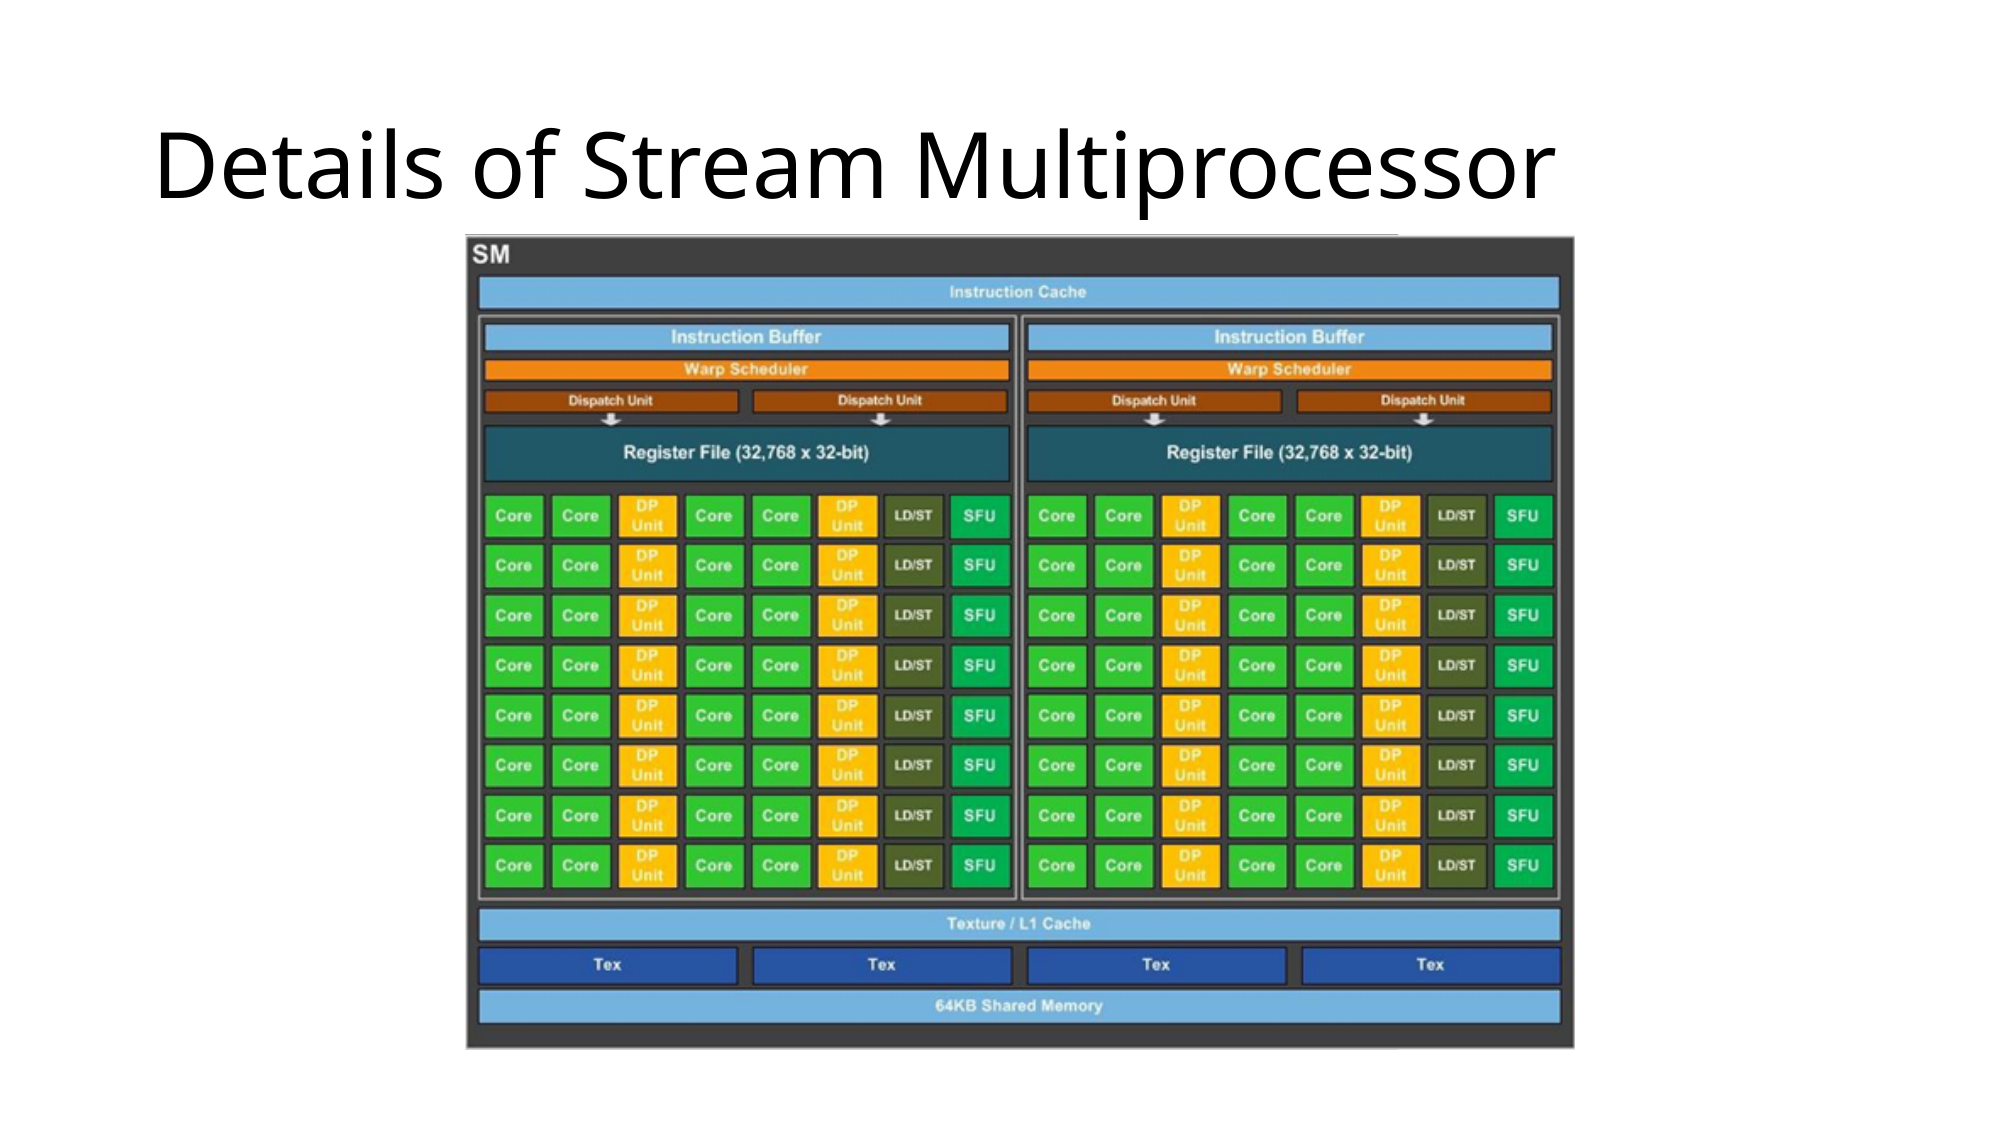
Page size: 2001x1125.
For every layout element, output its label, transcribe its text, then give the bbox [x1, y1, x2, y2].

title Details of Stream Multiprocessor [137, 59, 1863, 278]
picture [464, 234, 1575, 1050]
